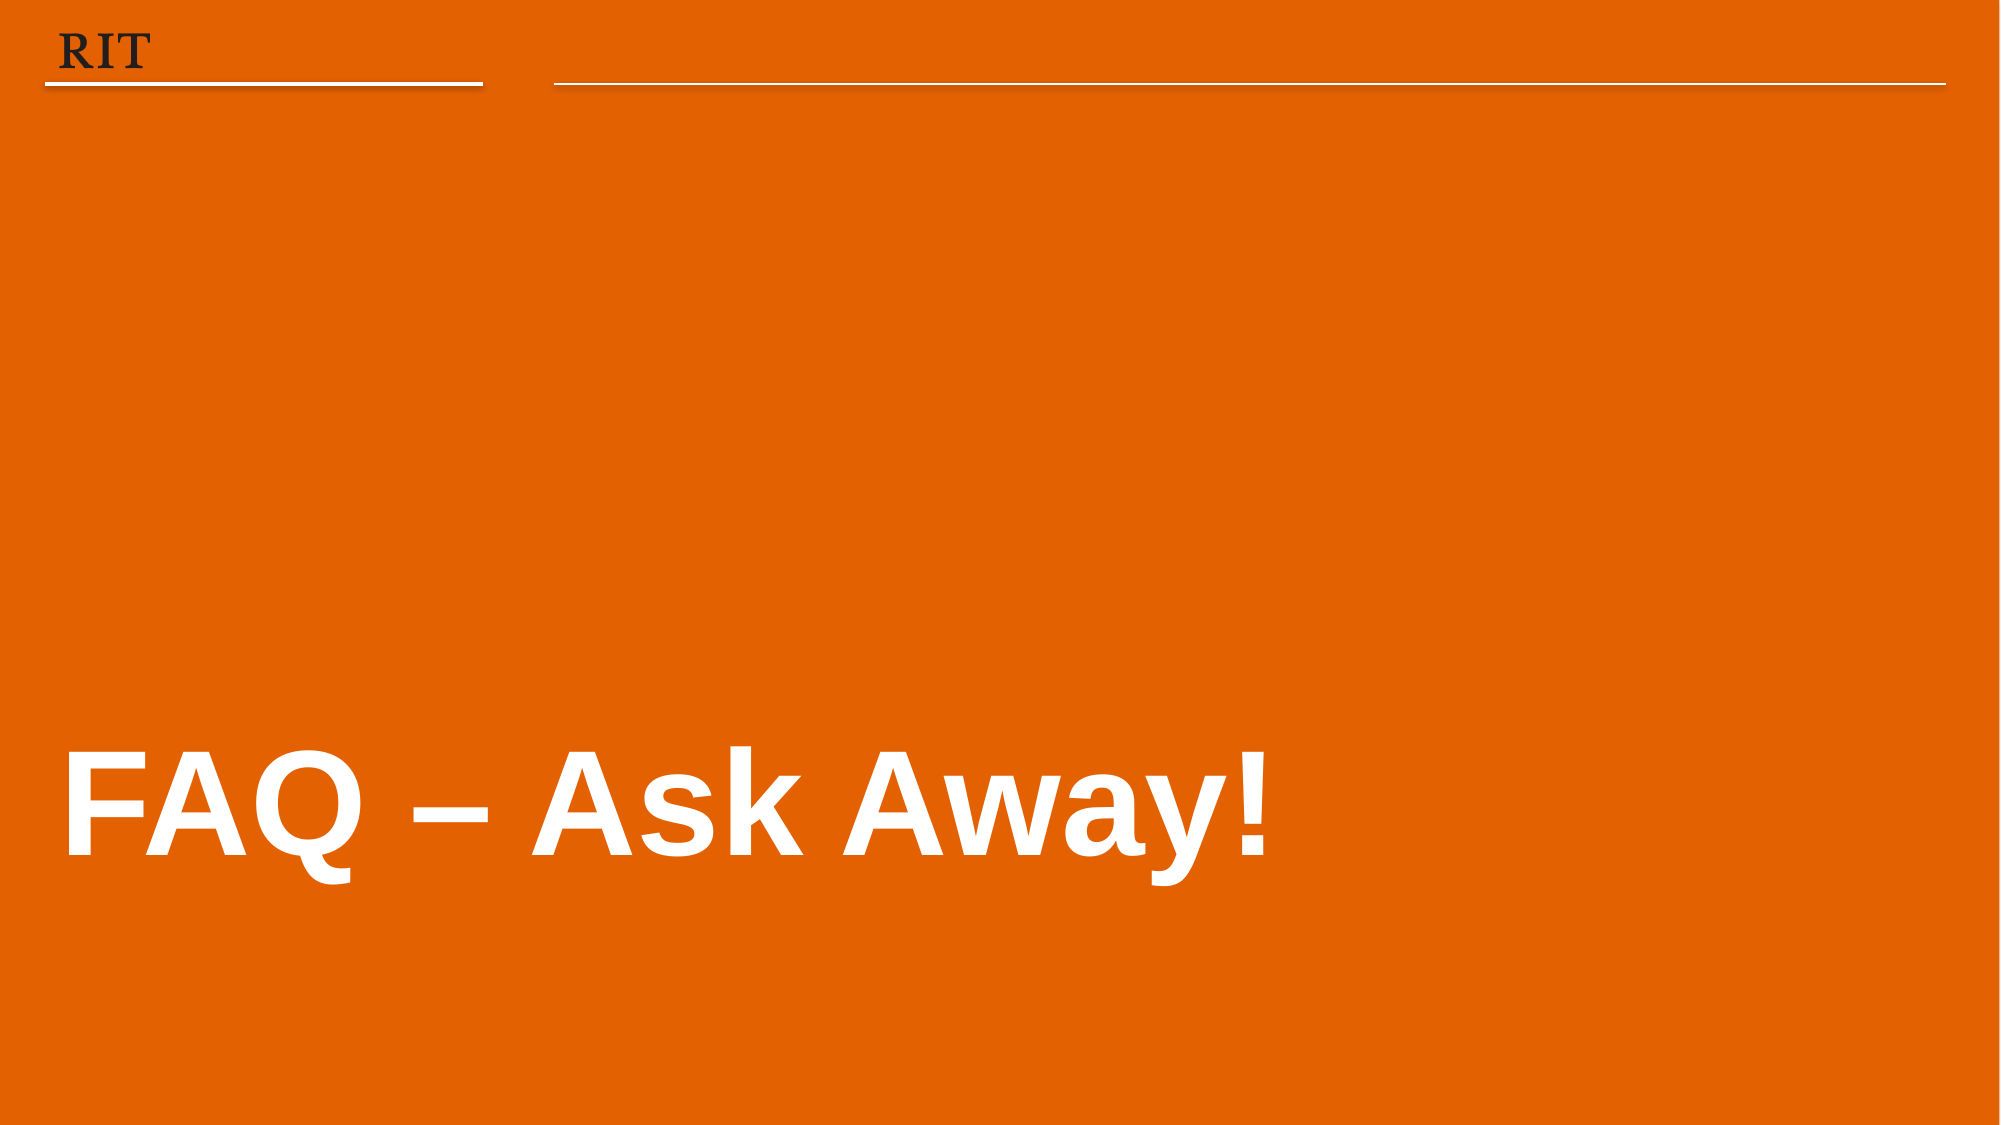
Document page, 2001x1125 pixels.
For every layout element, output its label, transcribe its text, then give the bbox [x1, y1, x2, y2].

title FAQ – Ask Away! [44, 698, 1946, 904]
